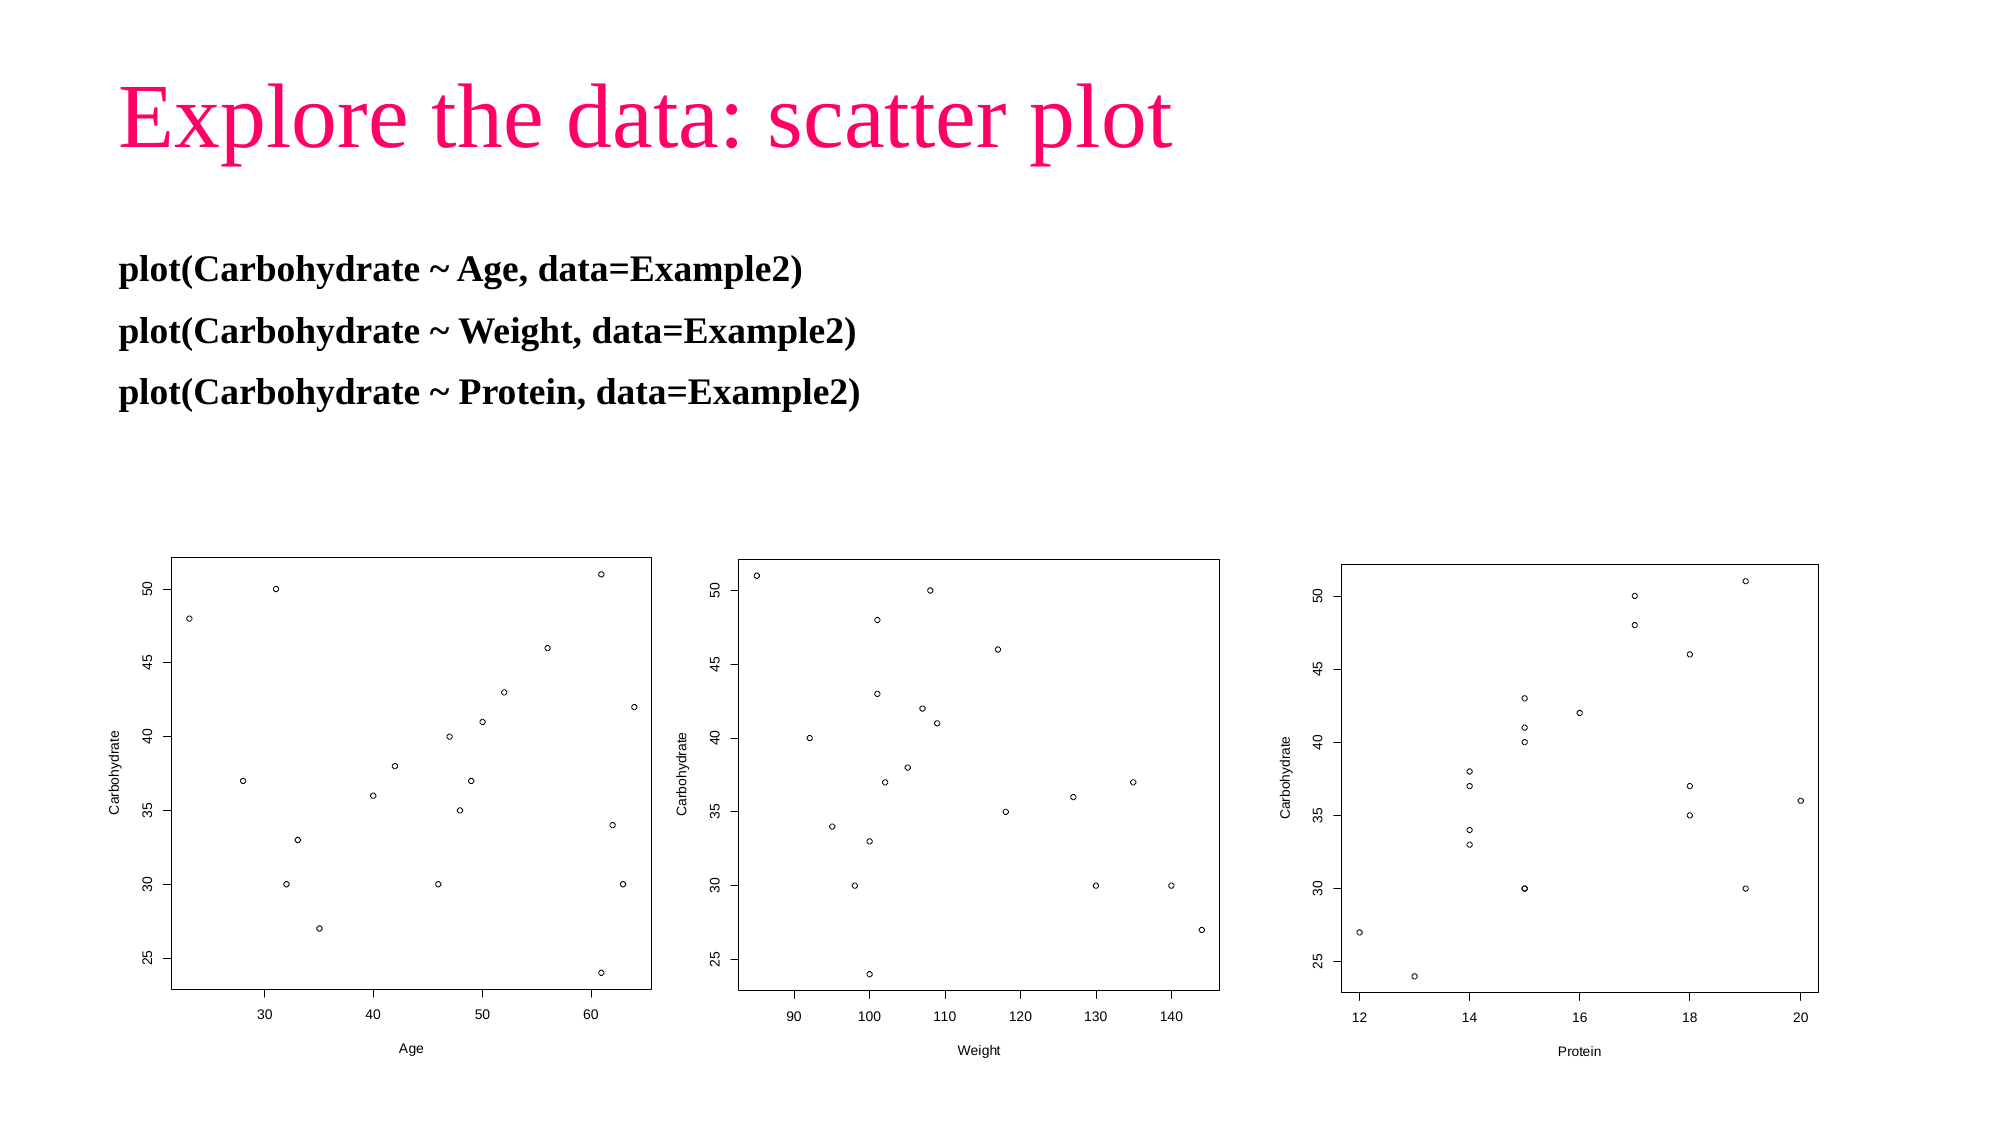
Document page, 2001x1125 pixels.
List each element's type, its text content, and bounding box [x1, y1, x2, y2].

picture [1274, 497, 1853, 1076]
list plot(Carbohydrate ~ Age, data=Example2) plot(Carbohydrate ~ Weight, data=Example2) plot(Carbohydrate ~ Protein, data=Example2) [103, 242, 1833, 1125]
title Explore the data: scatter plot [103, 52, 1829, 184]
picture [103, 490, 1254, 1075]
